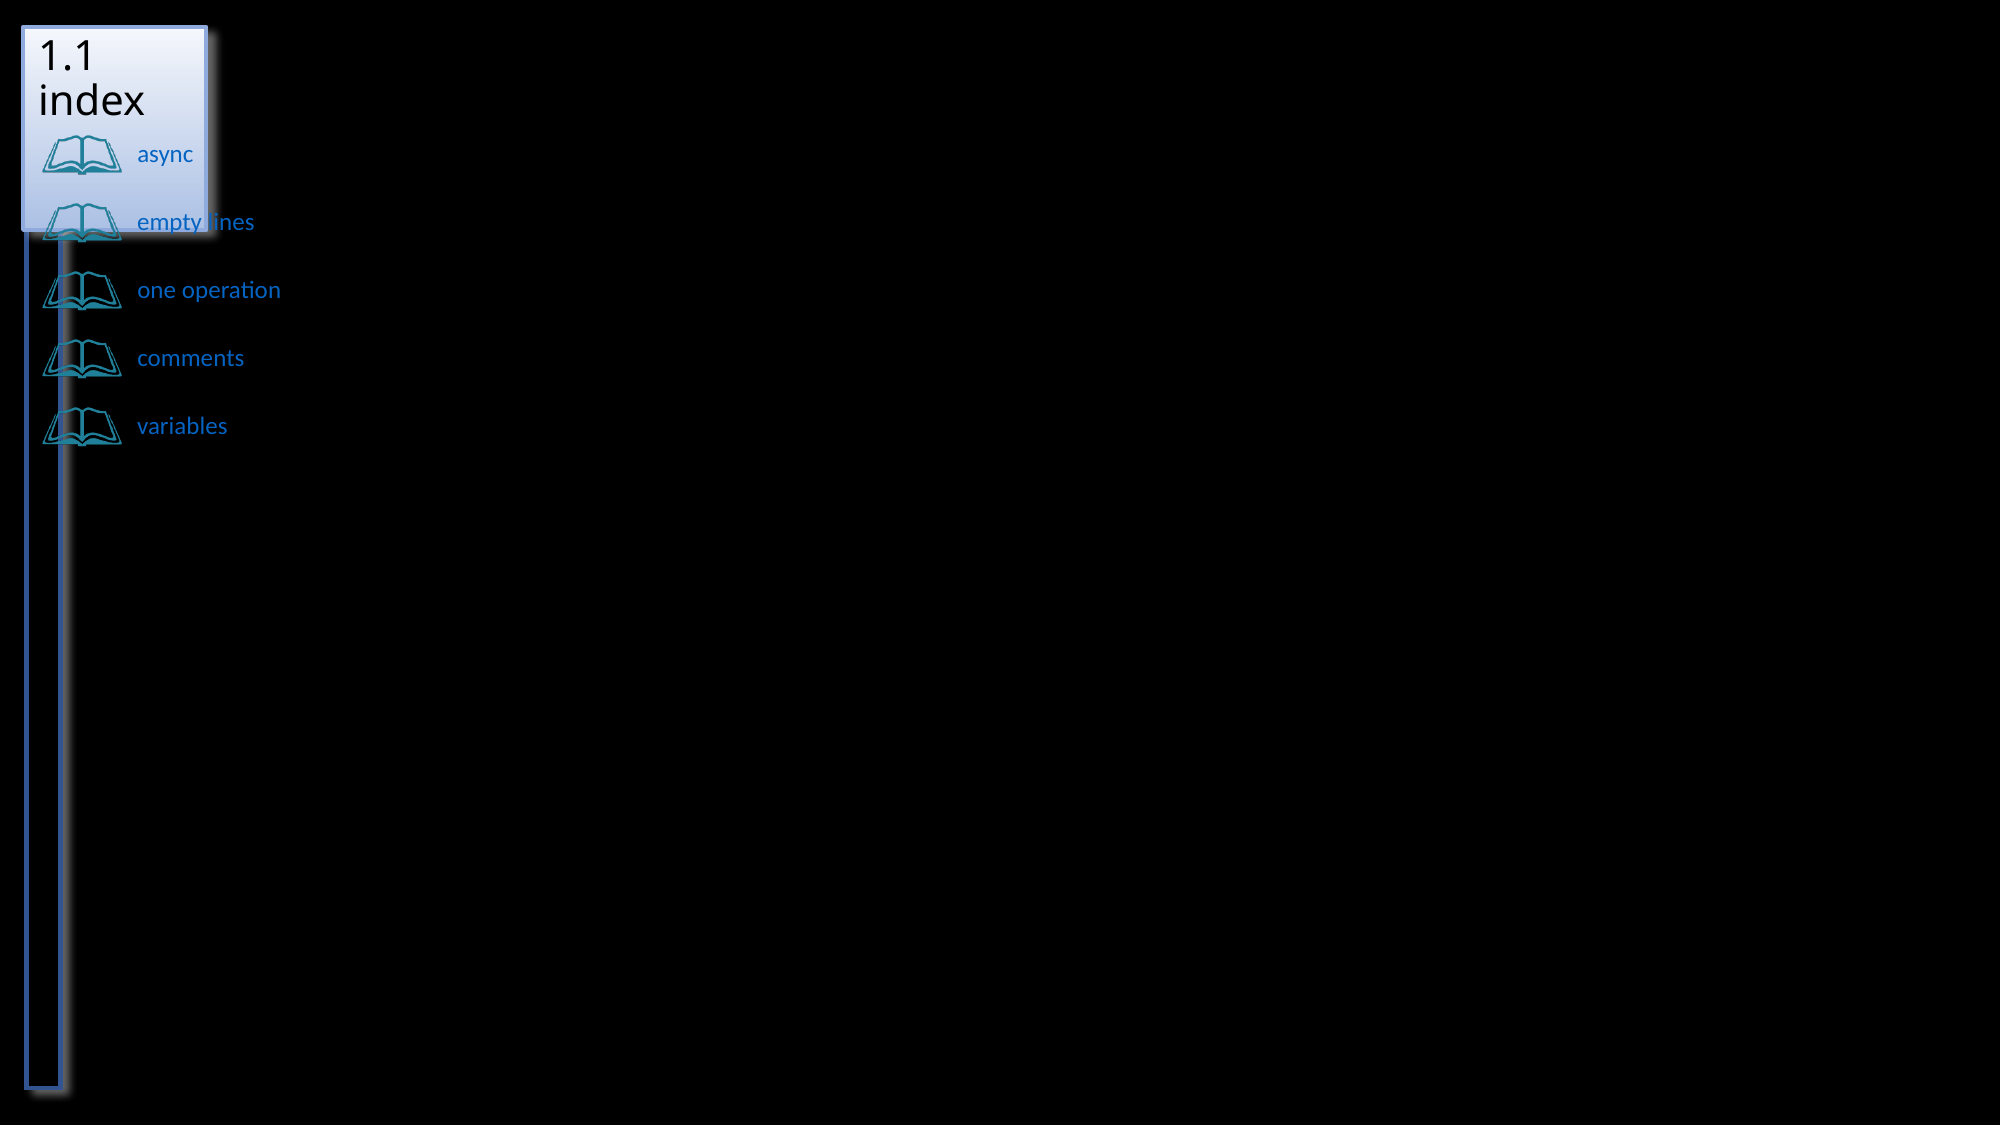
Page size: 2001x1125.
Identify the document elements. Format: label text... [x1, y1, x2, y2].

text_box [40, 334, 261, 381]
title 1.1 index [23, 27, 207, 230]
text_box [26, 230, 40, 243]
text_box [40, 198, 271, 245]
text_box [40, 130, 210, 177]
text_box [40, 402, 244, 449]
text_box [40, 266, 298, 313]
text_box [26, 239, 61, 1088]
